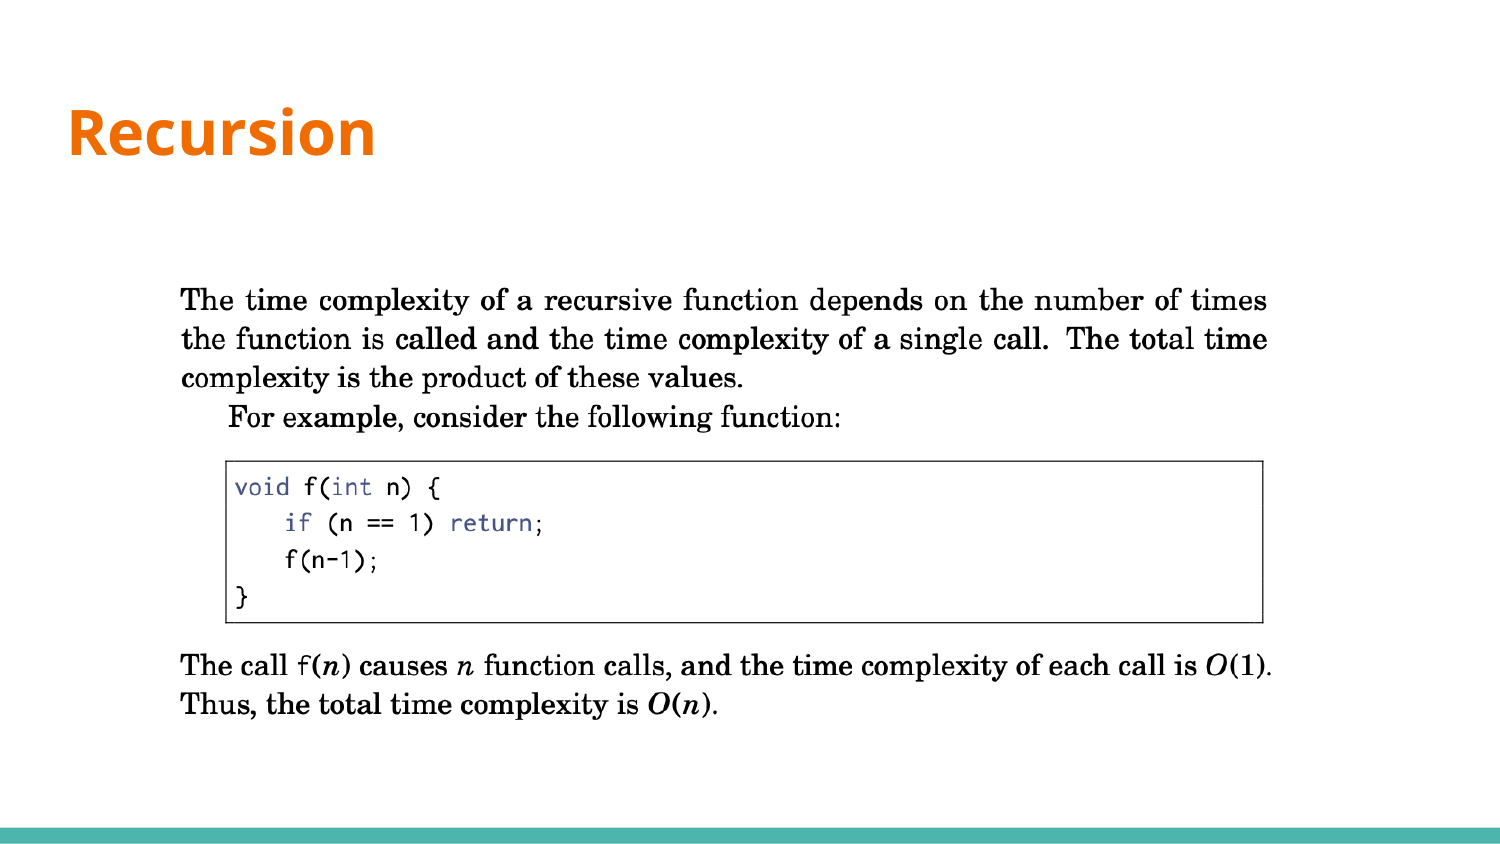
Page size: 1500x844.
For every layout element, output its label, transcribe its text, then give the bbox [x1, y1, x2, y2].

picture [126, 270, 1366, 729]
title Recursion [51, 72, 1449, 189]
